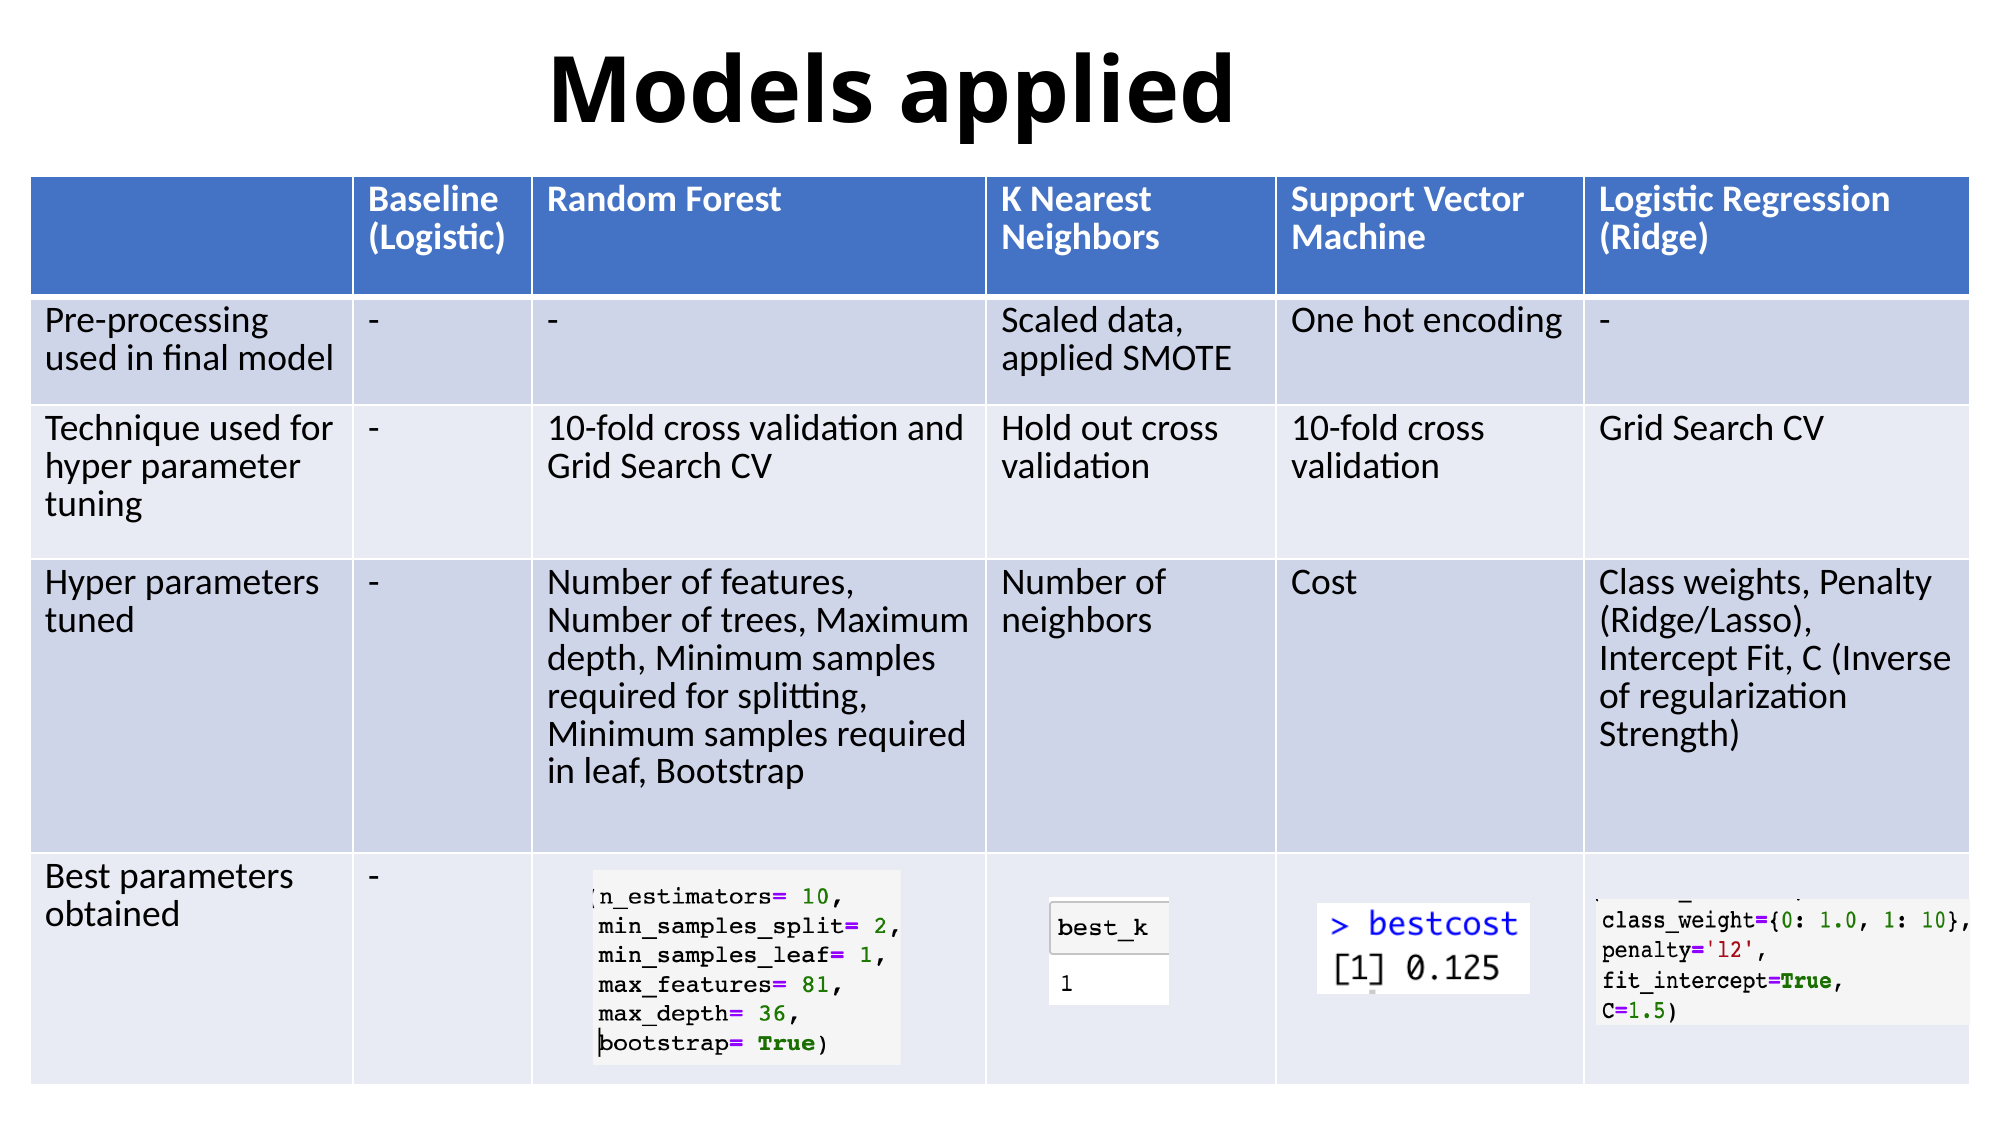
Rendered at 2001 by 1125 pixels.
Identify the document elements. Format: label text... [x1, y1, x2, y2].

picture [1049, 897, 1169, 1005]
table_cell Pre-processing used in final model [31, 300, 352, 404]
title Models applied [29, 0, 1755, 175]
table_cell Best parameters obtained [31, 854, 352, 1084]
table_cell Grid Search CV [1585, 406, 1969, 558]
table_cell 10-fold cross validation and Grid Search CV [533, 406, 985, 558]
table_header Logistic Regression (Ridge) [1585, 177, 1969, 294]
table_cell - [354, 406, 531, 558]
table_header K Nearest Neighbors [987, 177, 1275, 294]
table_cell [533, 854, 985, 1084]
table_cell Technique used for hyper parameter tuning [31, 406, 352, 558]
table_header Support Vector Machine [1277, 177, 1583, 294]
table_cell Hyper parameters tuned [31, 560, 352, 852]
picture [592, 870, 901, 1065]
table_cell [987, 854, 1275, 1084]
table_header Baseline (Logistic) [354, 177, 531, 294]
table_cell - [354, 300, 531, 404]
table_header [31, 177, 352, 294]
table_cell 10-fold cross validation [1277, 406, 1583, 558]
table_cell - [354, 560, 531, 852]
table_header Random Forest [533, 177, 985, 294]
table_cell One hot encoding [1277, 300, 1583, 404]
table_cell Hold out cross validation [987, 406, 1275, 558]
picture [1596, 899, 1971, 1025]
picture [1316, 903, 1530, 994]
table_cell Number of features, Number of trees, Maximum depth, Minimum samples required for splitting, Minimum samples required in leaf, Bootstrap [533, 560, 985, 852]
table_cell - [533, 300, 985, 404]
table_cell Cost [1277, 560, 1583, 852]
table_cell Scaled data, applied SMOTE [987, 300, 1275, 404]
table_cell [1277, 854, 1583, 1084]
table_cell Class weights, Penalty (Ridge/Lasso), Intercept Fit, C (Inverse of regularization Strength) [1585, 560, 1969, 852]
table_cell - [354, 854, 531, 1084]
table_cell Number of neighbors [987, 560, 1275, 852]
table_cell [1585, 854, 1969, 1084]
table_cell - [1585, 300, 1969, 404]
